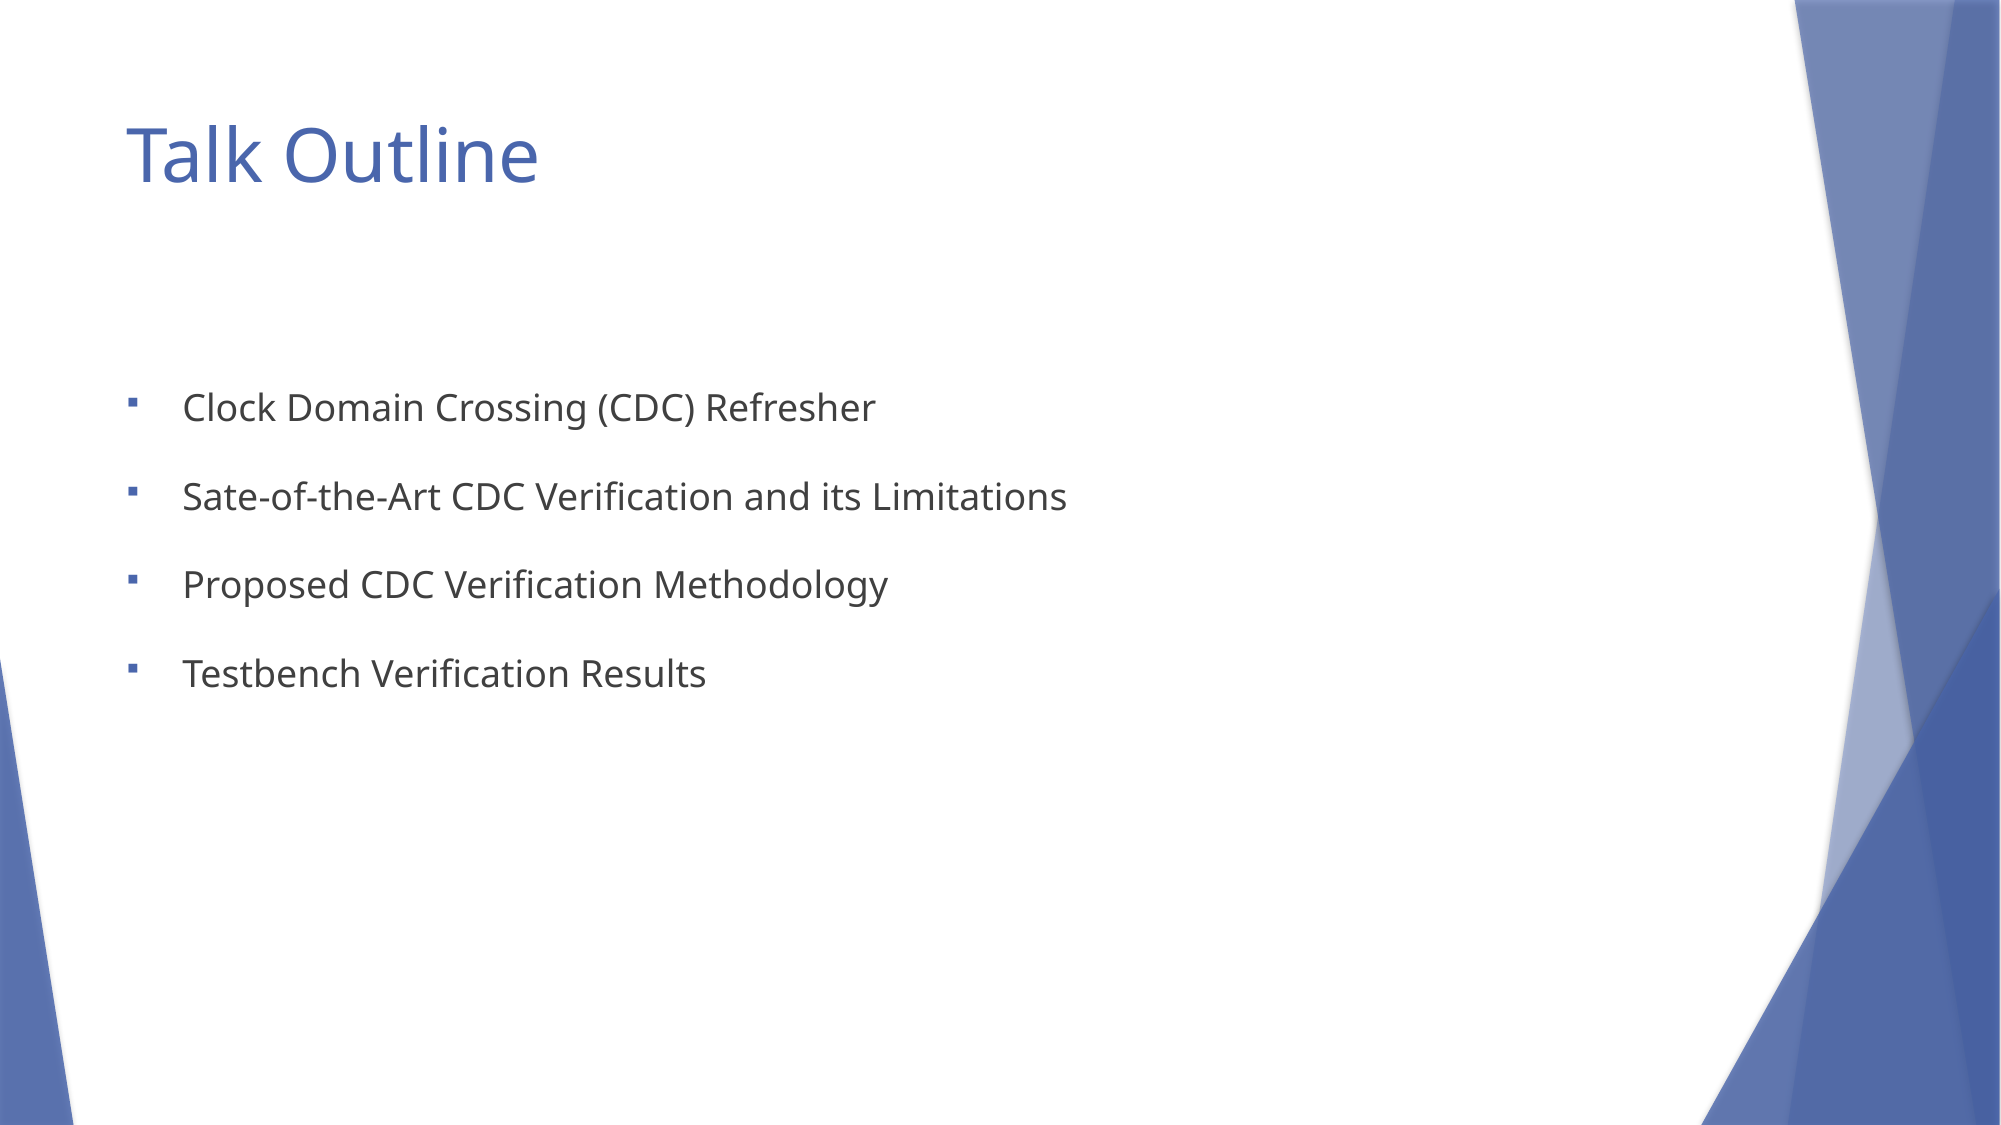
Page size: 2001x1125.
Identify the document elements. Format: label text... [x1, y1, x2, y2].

list Clock Domain Crossing (CDC) Refresher Sate-of-the-Art CDC Verification and its Limitations Proposed CDC Verification Methodology Testbench Verification Results [111, 354, 1721, 992]
title Talk Outline [111, 99, 1721, 317]
